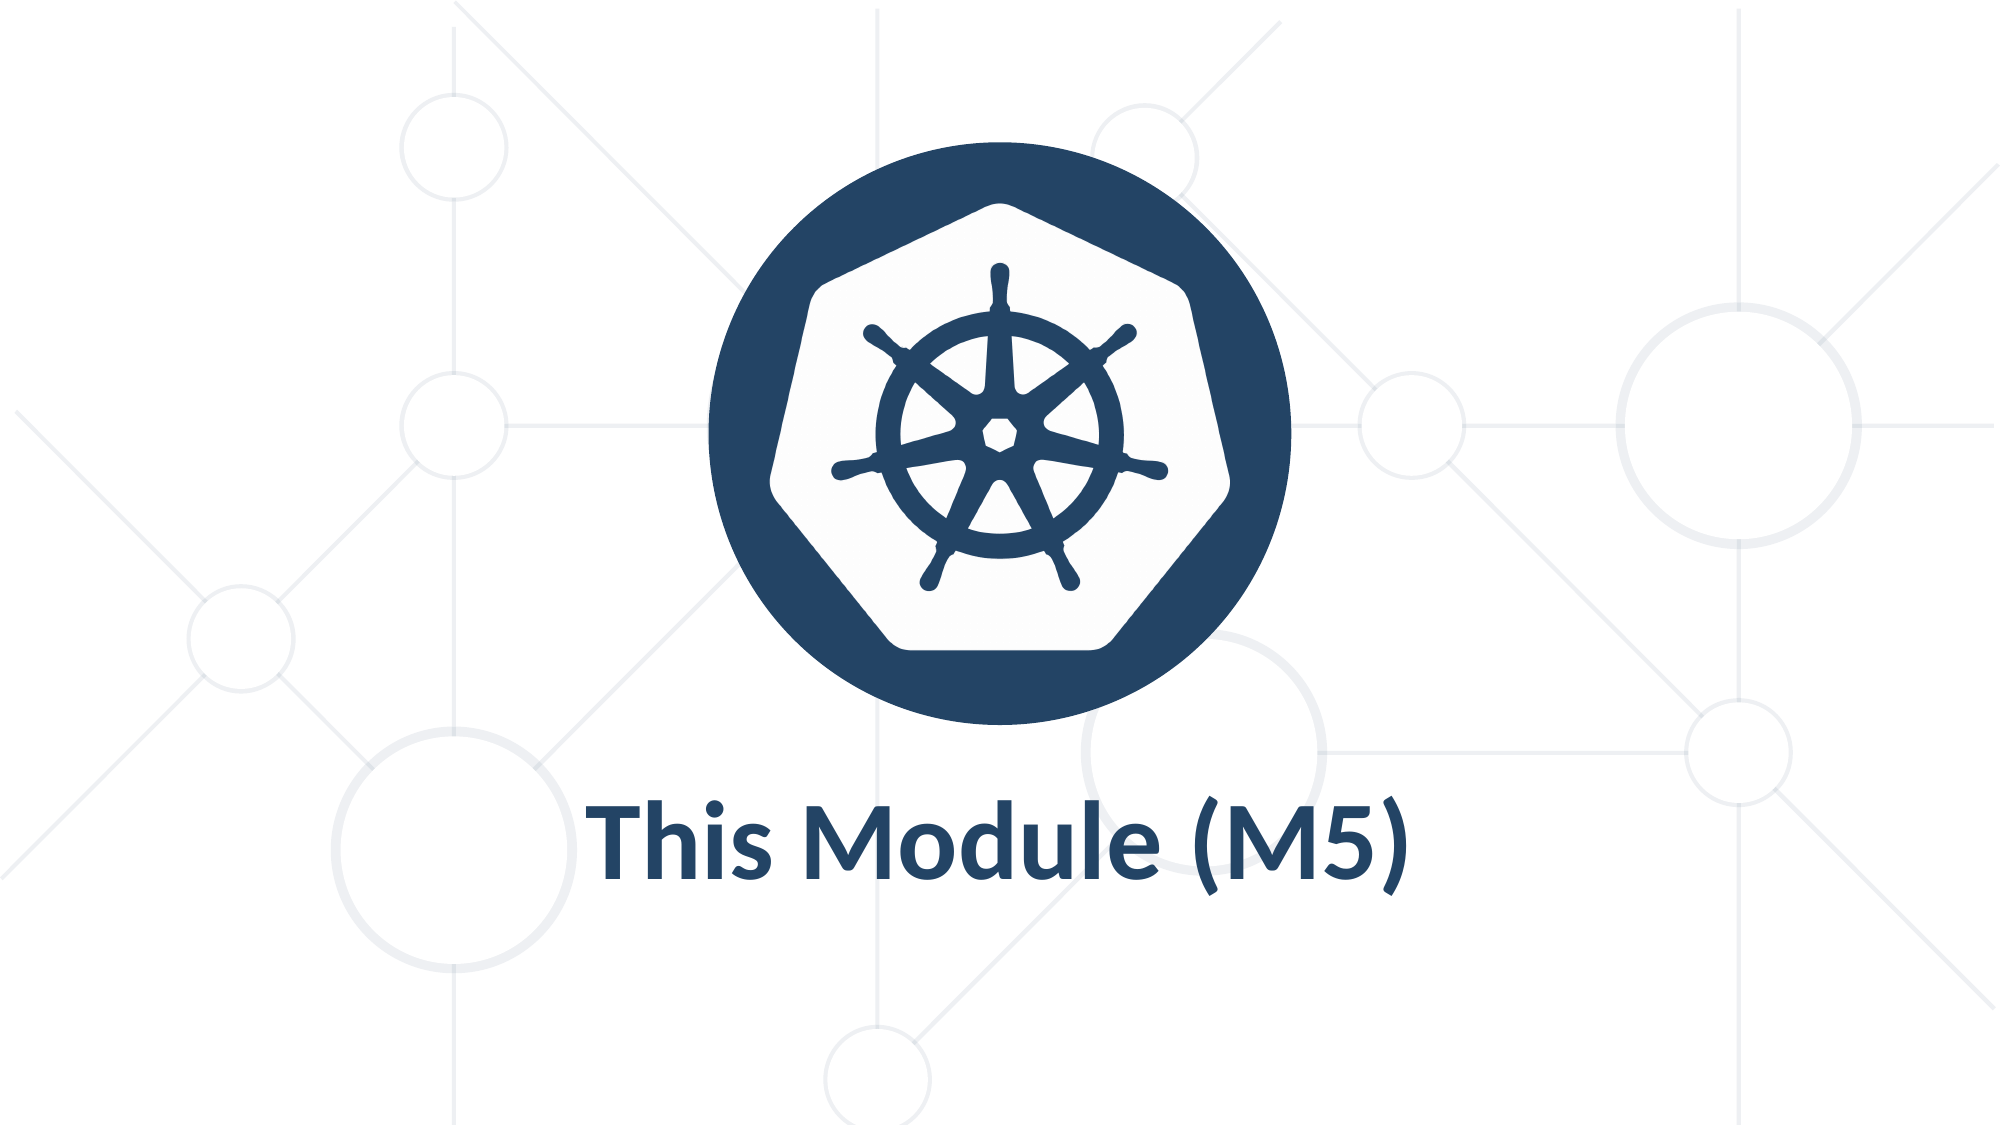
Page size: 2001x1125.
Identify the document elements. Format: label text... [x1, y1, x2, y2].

title This Module (M5) [100, 771, 1900, 898]
picture [761, 193, 1238, 670]
